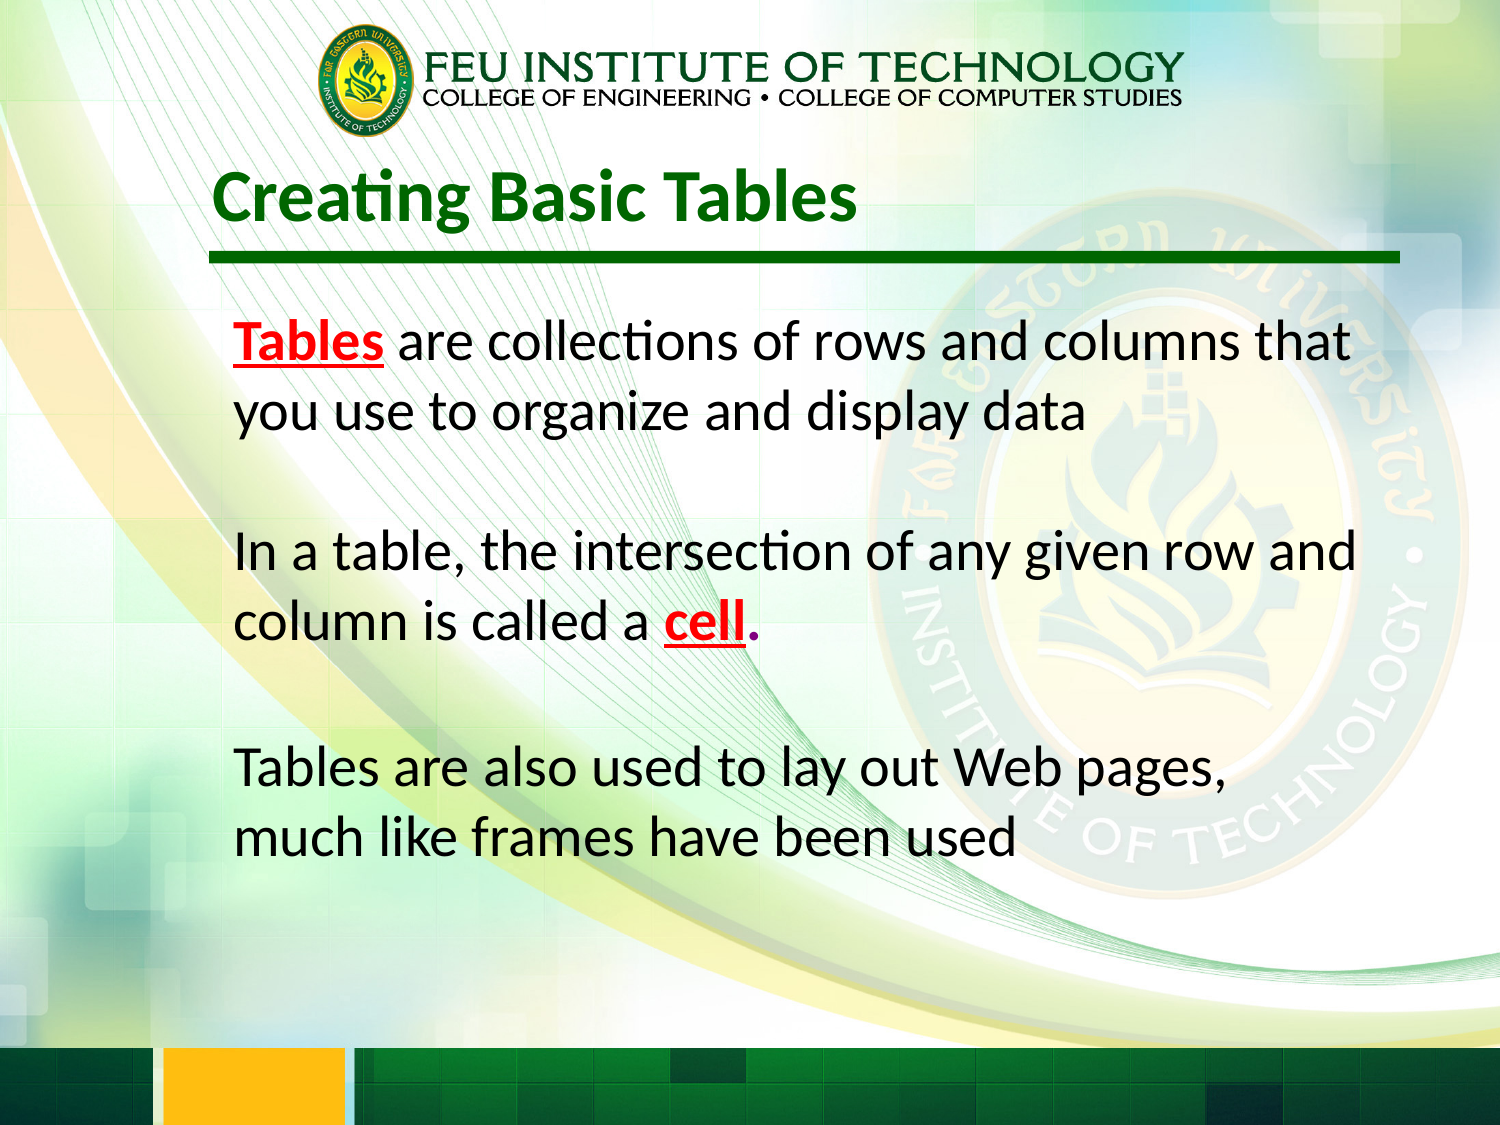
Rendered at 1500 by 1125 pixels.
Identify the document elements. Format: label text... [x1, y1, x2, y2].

picture [0, 0, 1500, 1125]
text_box [207, 249, 1402, 265]
text_box Tables are collections of rows and columns that you use to organize and display data In a table, the intersection of any given row and column is called a cell. Tables are also used to lay out Web pages, much like frames have been used [218, 294, 1375, 876]
text_box Creating Basic Tables [197, 138, 1400, 244]
